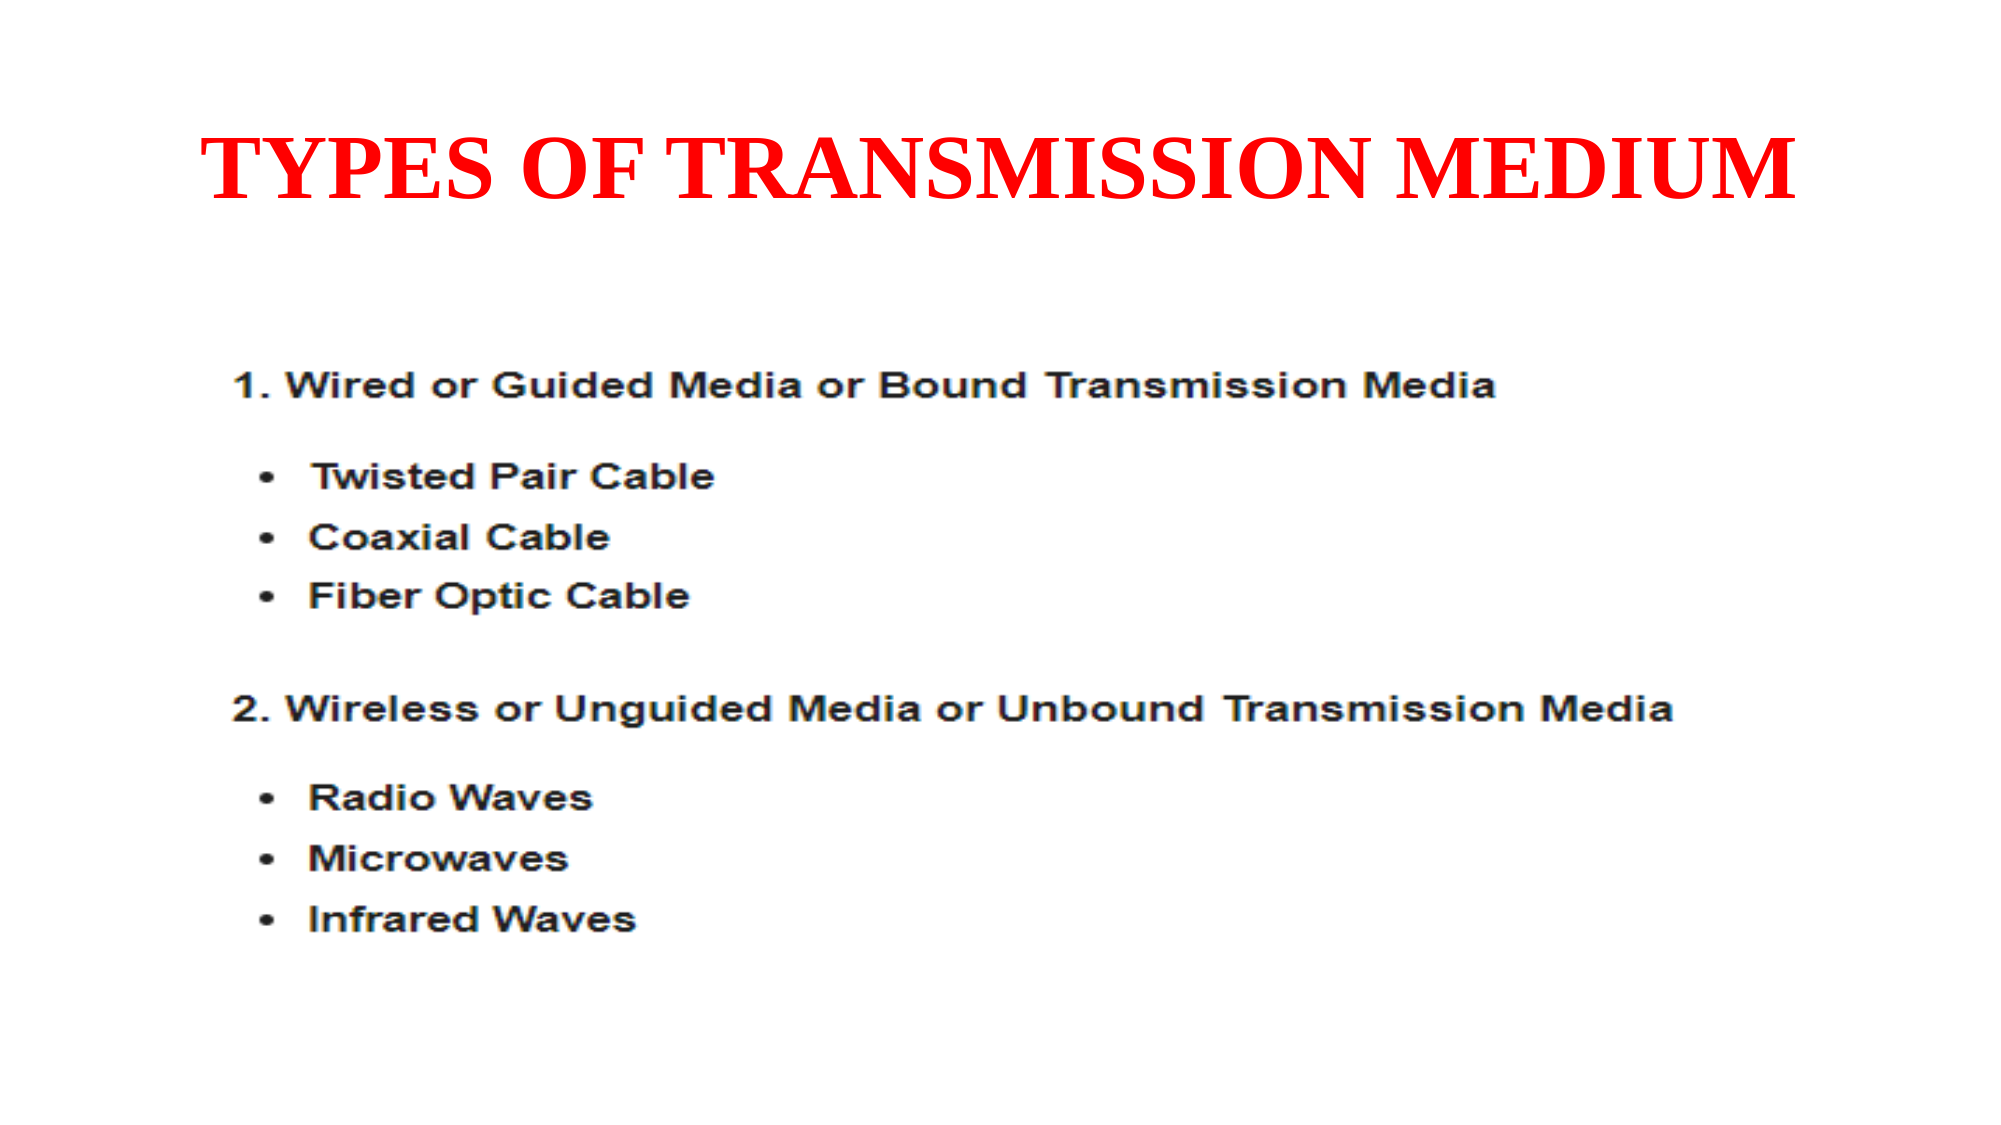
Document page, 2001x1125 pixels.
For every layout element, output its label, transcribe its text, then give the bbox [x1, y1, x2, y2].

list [154, 329, 1833, 965]
title TYPES OF TRANSMISSION MEDIUM [137, 59, 1863, 278]
